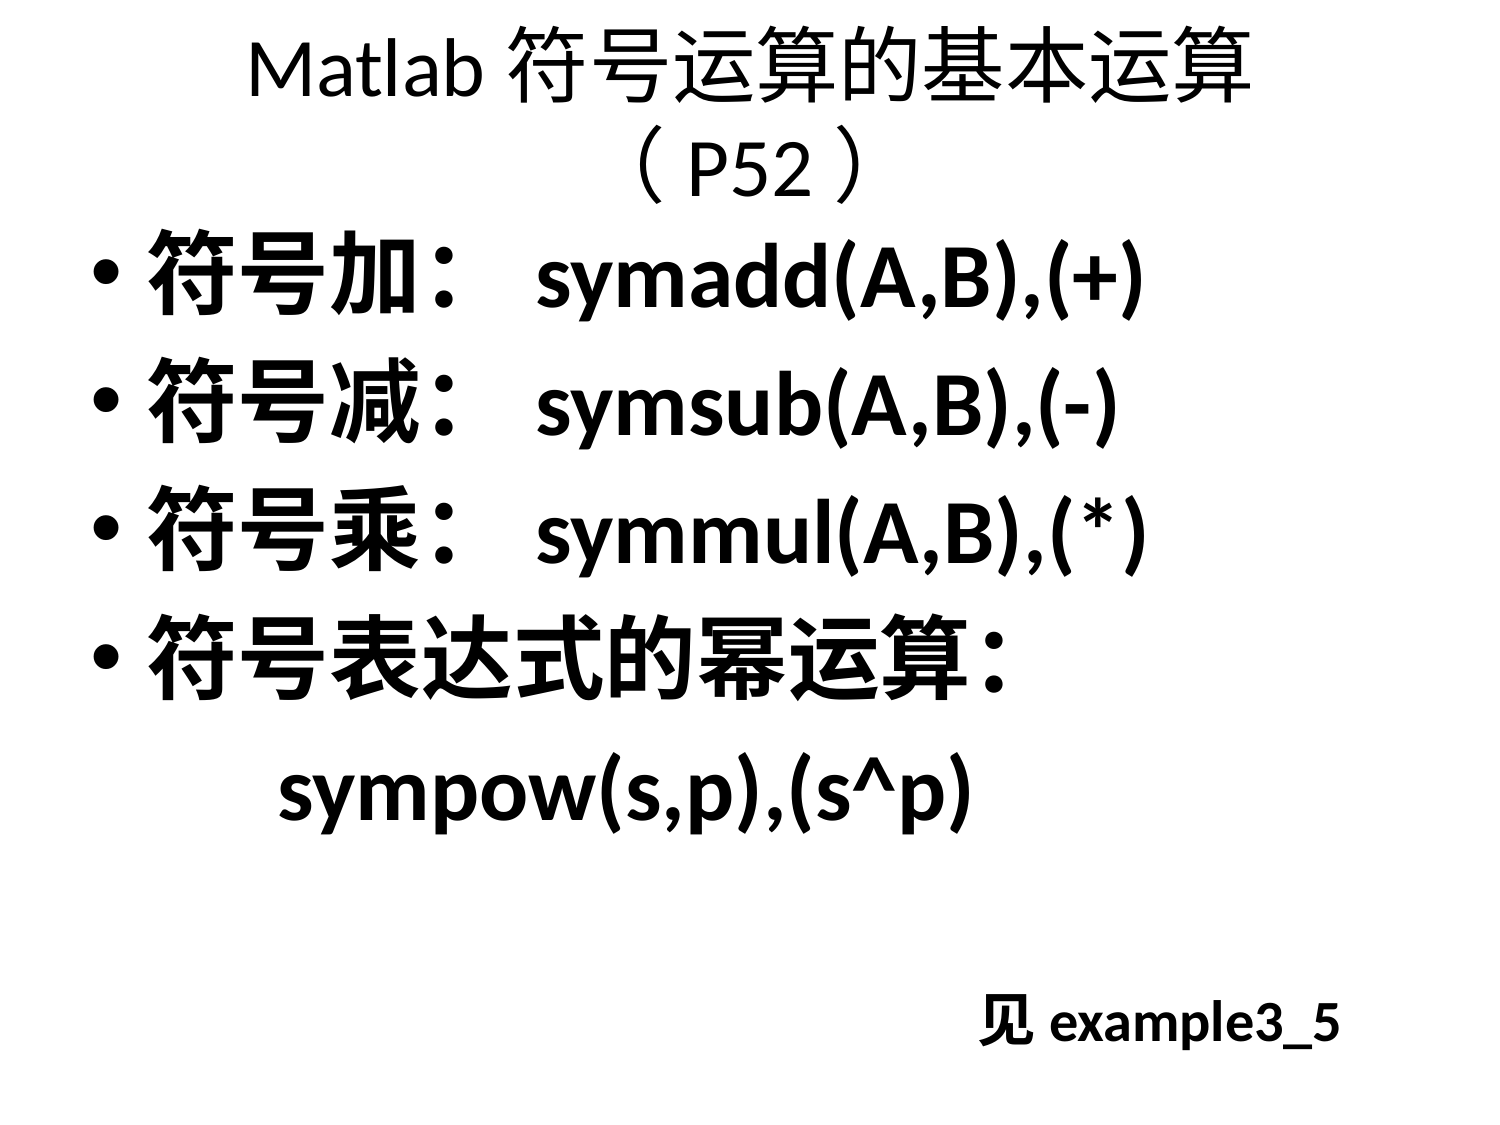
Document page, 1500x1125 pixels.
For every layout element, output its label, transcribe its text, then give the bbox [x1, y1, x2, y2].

title Matlab符号运算的基本运算（P52） [75, 19, 1425, 207]
text_box 见example3_5 [962, 976, 1447, 1061]
list 符号加：symadd(A,B),(+) 符号减：symsub(A,B),(-) 符号乘：symmul(A,B),(*) 符号表达式的幂运算： sympow(s,p),(s^p) [75, 208, 1425, 1125]
